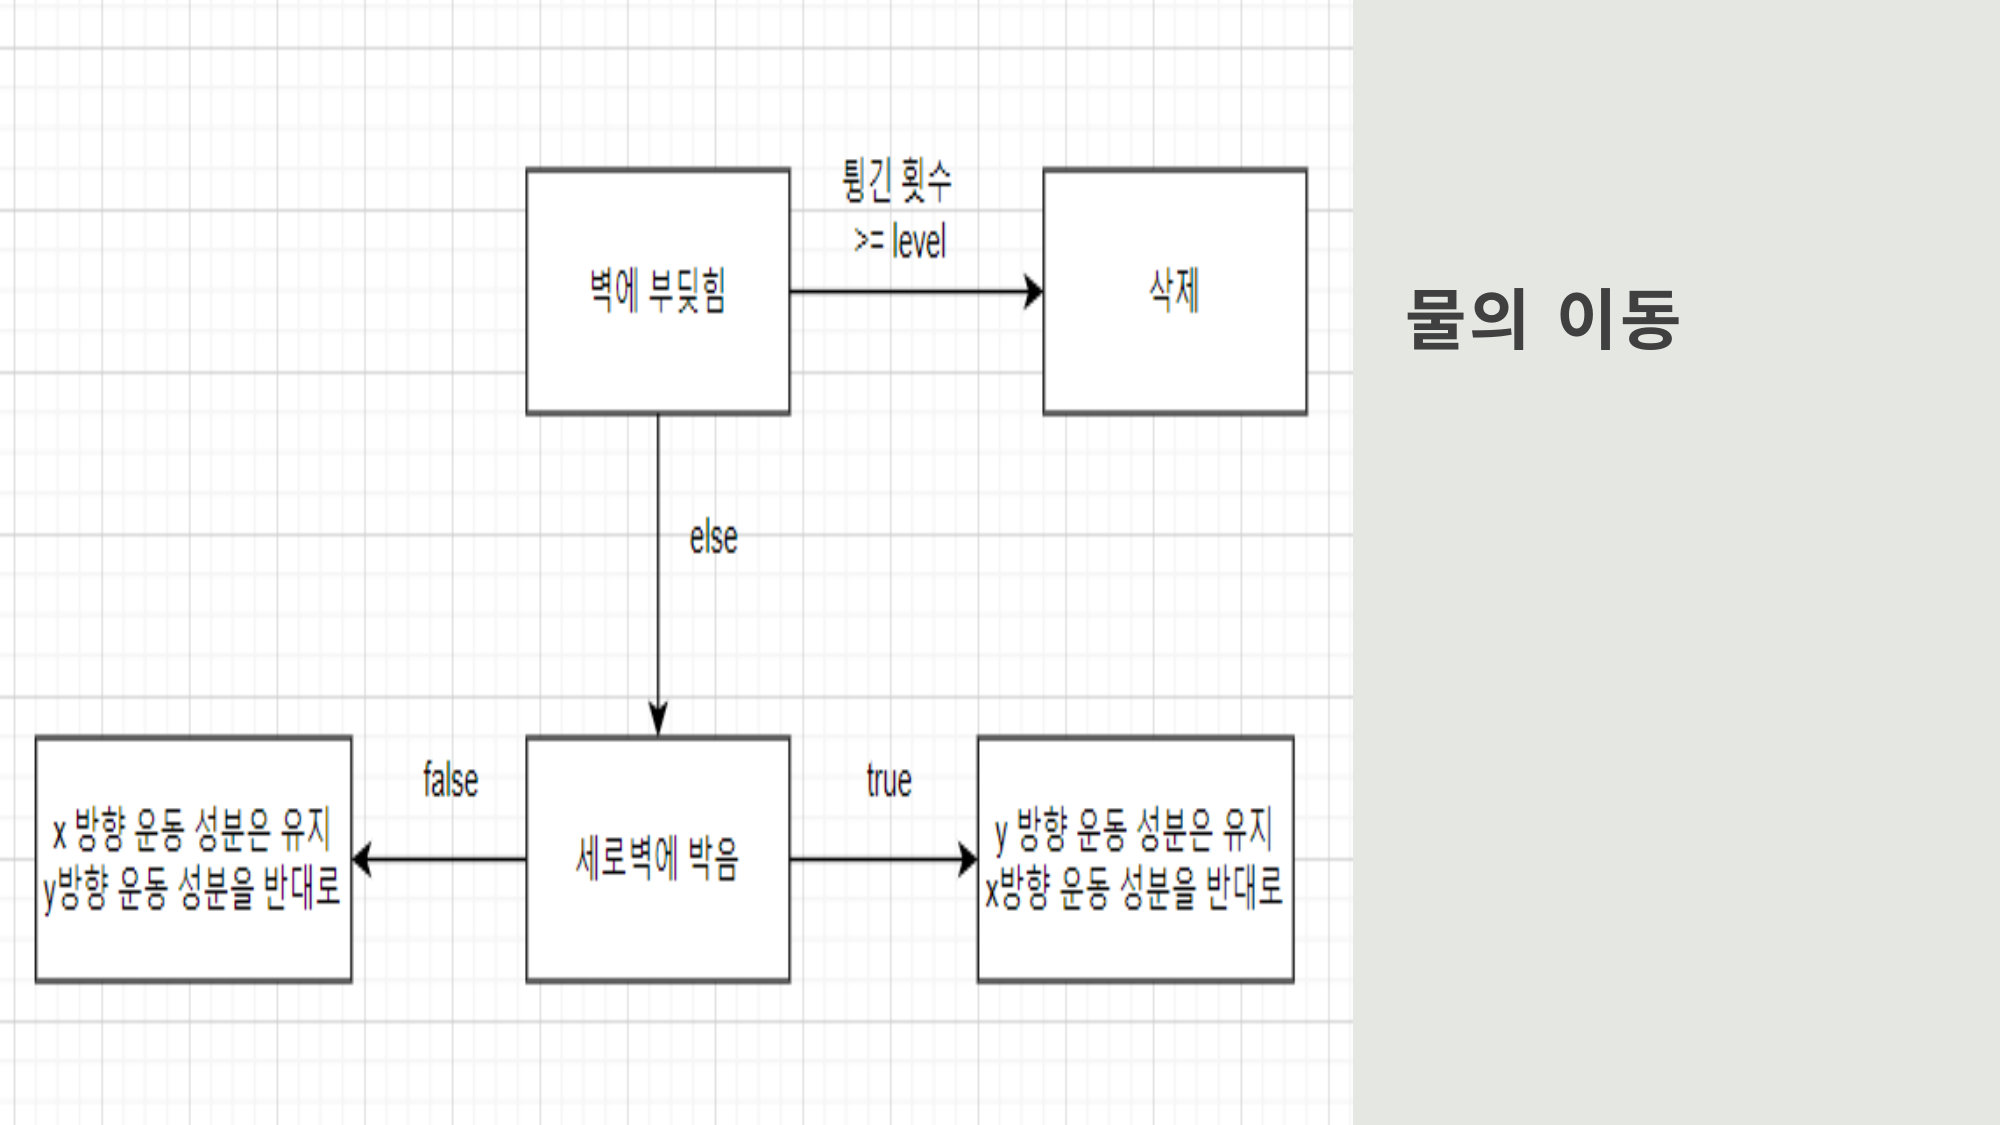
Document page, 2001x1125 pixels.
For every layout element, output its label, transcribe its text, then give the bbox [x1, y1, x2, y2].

picture [0, 0, 1353, 1125]
text_box 물의 이동 [1390, 246, 1921, 524]
